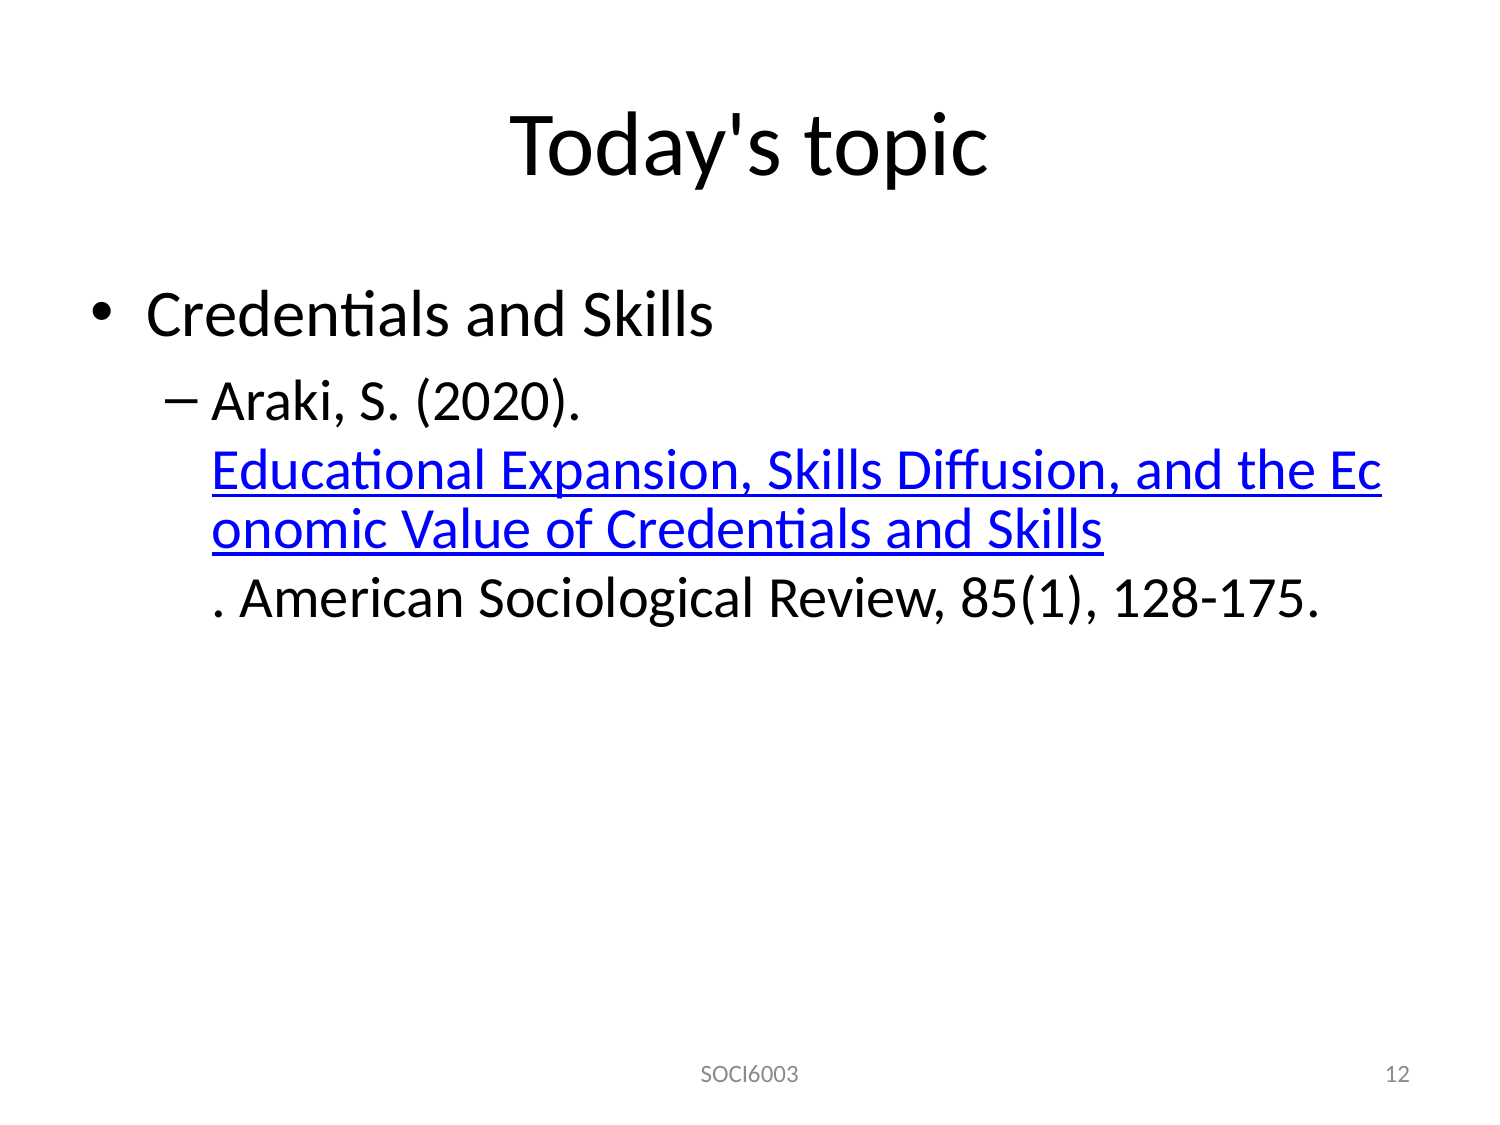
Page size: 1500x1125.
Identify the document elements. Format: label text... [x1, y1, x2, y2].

list Credentials and Skills Araki, S. (2020). Educational Expansion, Skills Diffusion, and the Economic Value of Credentials and Skills. American Sociological Review, 85(1), 128-175. [75, 262, 1425, 1005]
slide_number 12 [1074, 1042, 1425, 1103]
footer SOCI6003 [512, 1042, 988, 1103]
title Today's topic [75, 45, 1425, 233]
